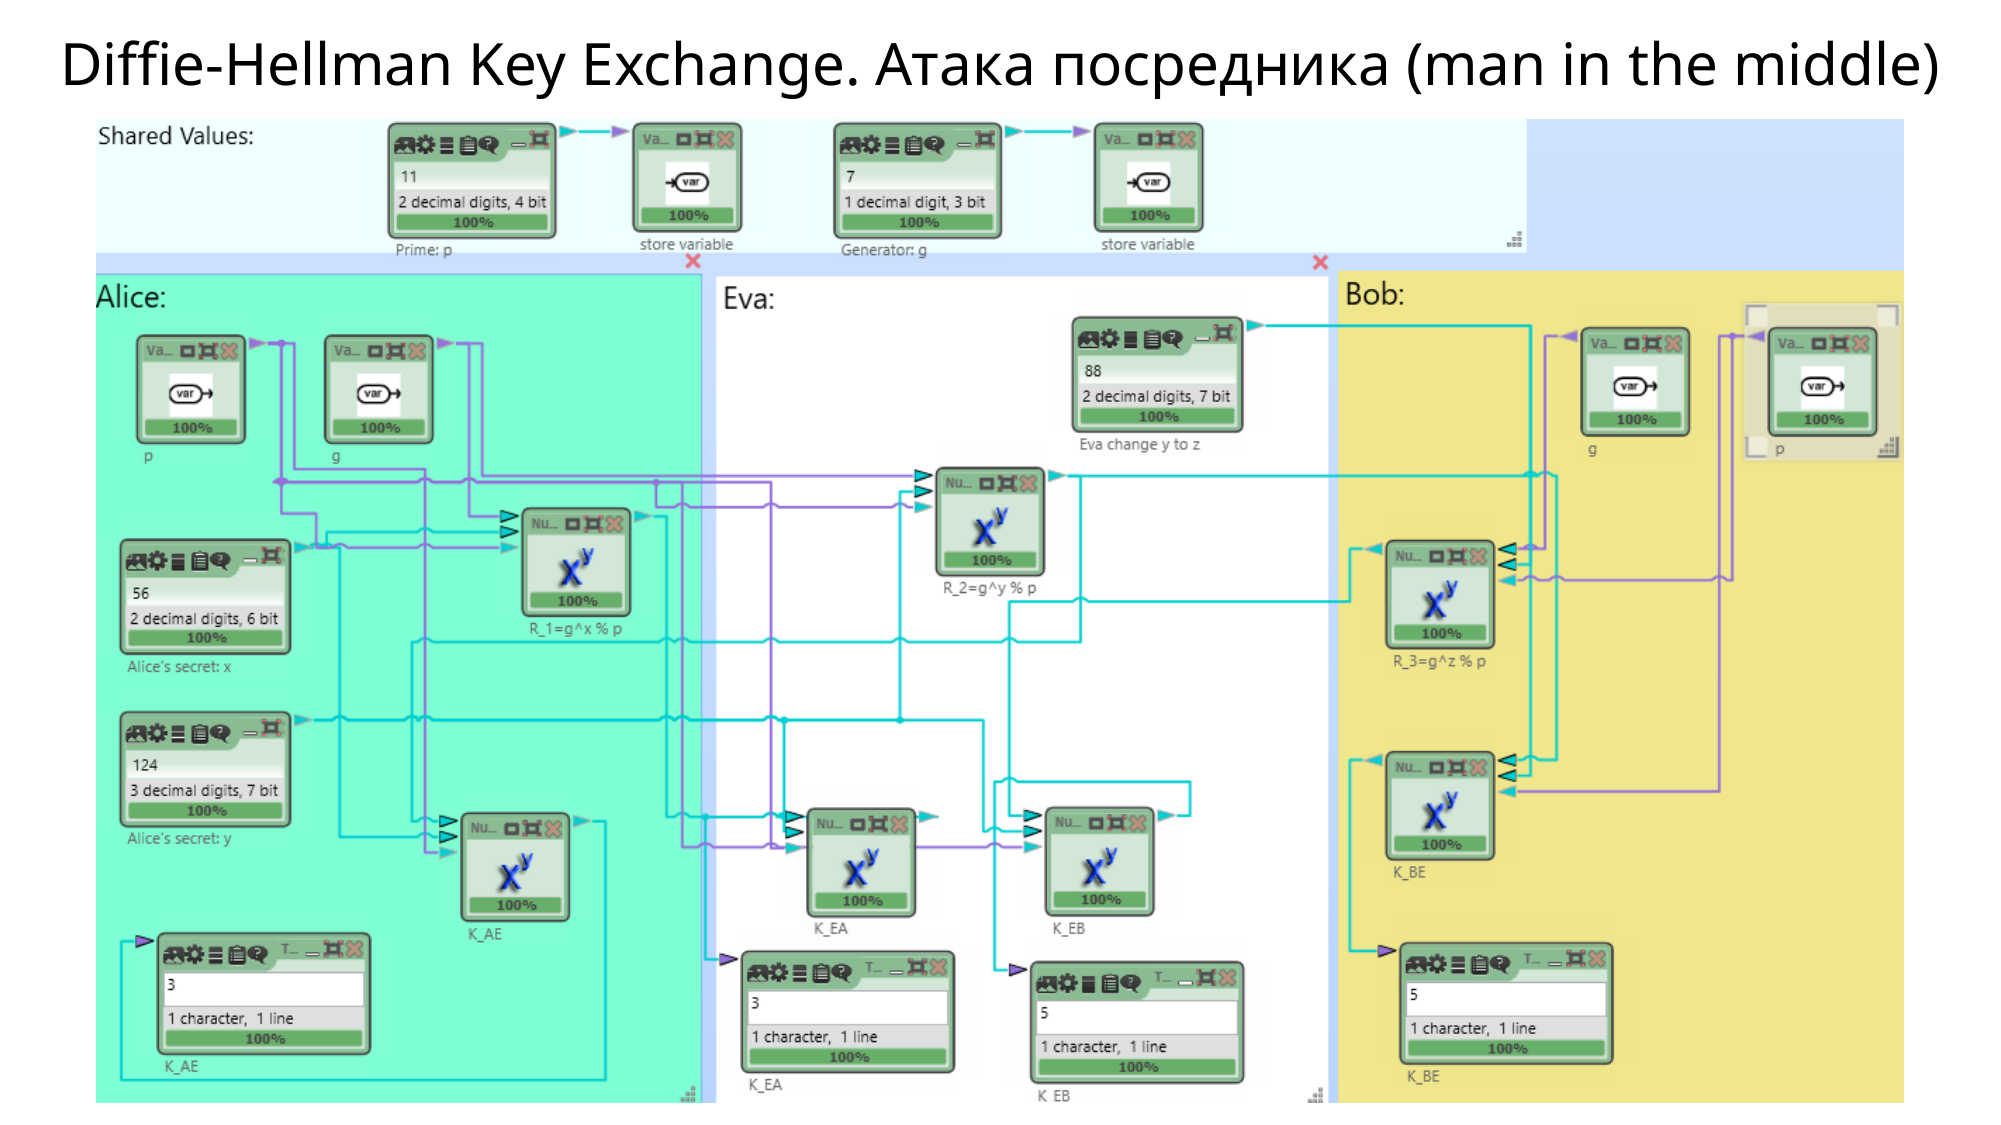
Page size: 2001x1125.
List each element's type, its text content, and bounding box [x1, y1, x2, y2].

picture [96, 119, 1904, 1103]
title Diffie-Hellman Key Exchange. Атака посредника (man in the middle) [0, 0, 2000, 134]
